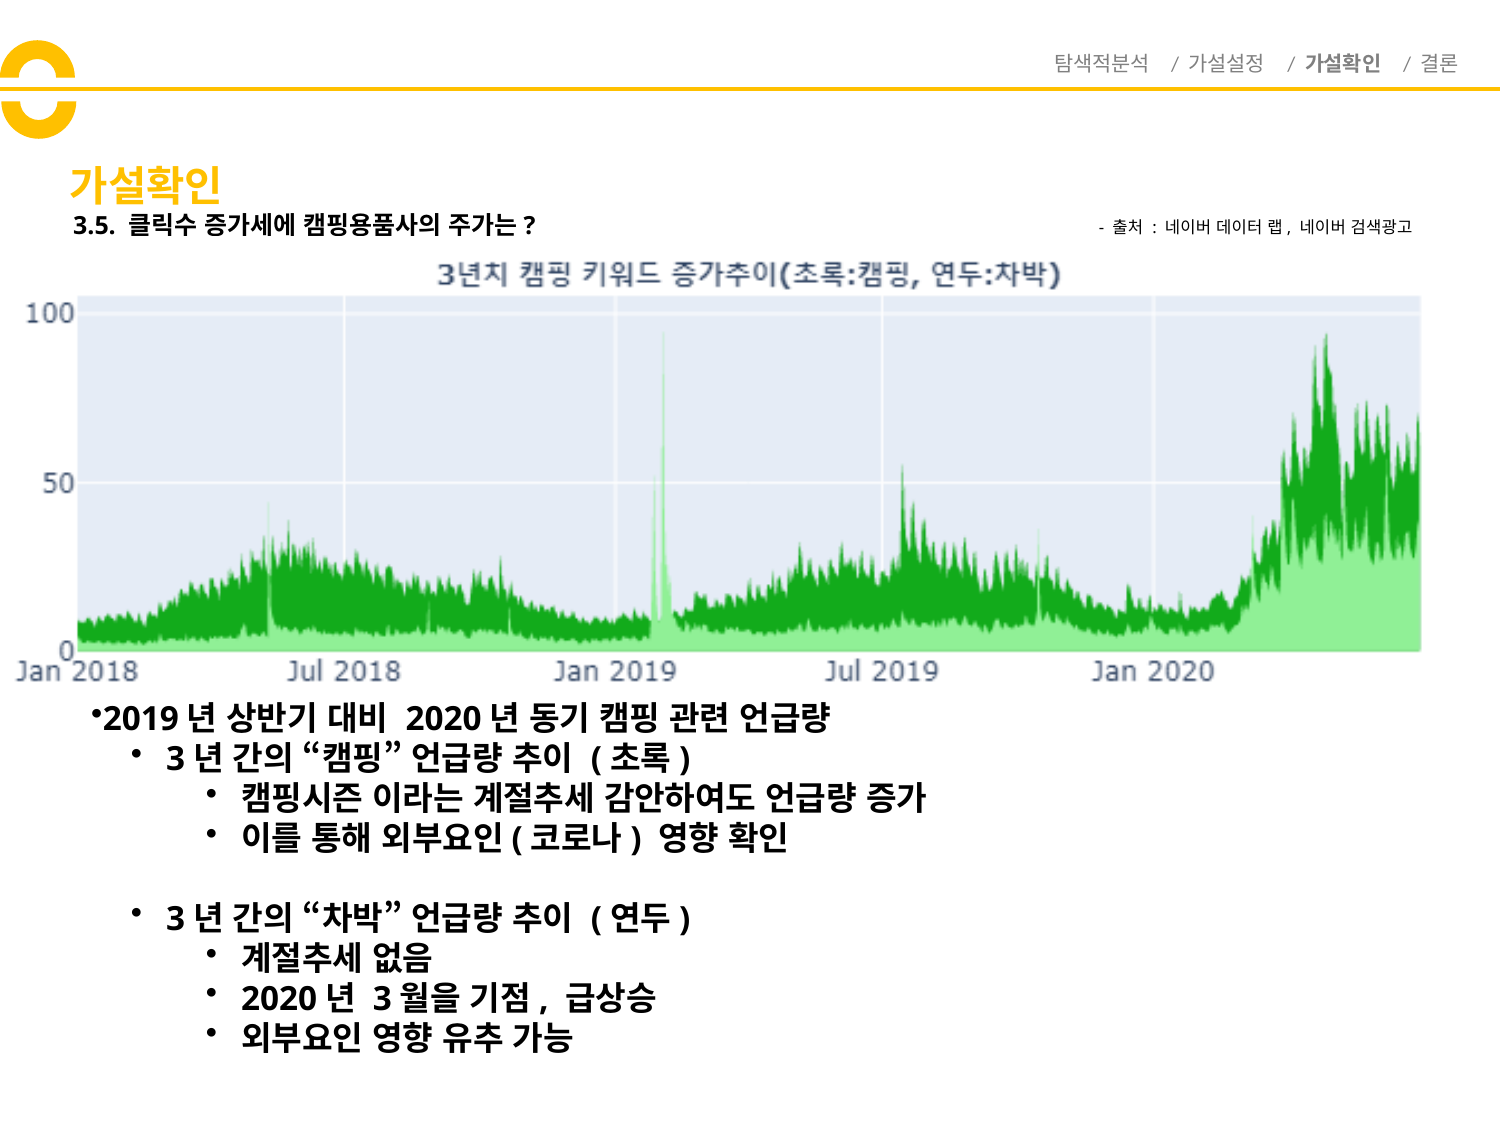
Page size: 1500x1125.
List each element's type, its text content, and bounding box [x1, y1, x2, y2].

title 가설확인 [54, 166, 632, 210]
text_box 2019년 상반기 대비 2020년 동기 캠핑 관련 언급량 3년 간의 “캠핑” 언급량 추이 (초록) 캠핑시즌 이라는 계절추세 감안하여도 언급량 증가 이를 통해 외부요인(코로나) 영향 확인 3년 간의 “차박” 언급량 추이 (연두) 계절추세 없음 2020년 3월을 기점, 급상승 외부요인 영향 유추 가능 [76, 695, 1428, 1065]
text_box 3.5. 클릭수 증가세에 캠핑용품사의 주가는? [58, 202, 868, 236]
text_box [0, 39, 76, 79]
text_box 탐색적분석 / 가설설정 / 가설확인 / 결론 [919, 43, 1474, 83]
picture [0, 236, 1500, 695]
text_box [0, 100, 78, 140]
text_box - 출처 : 네이버 데이터 랩, 네이버 검색광고 [1084, 209, 1446, 236]
